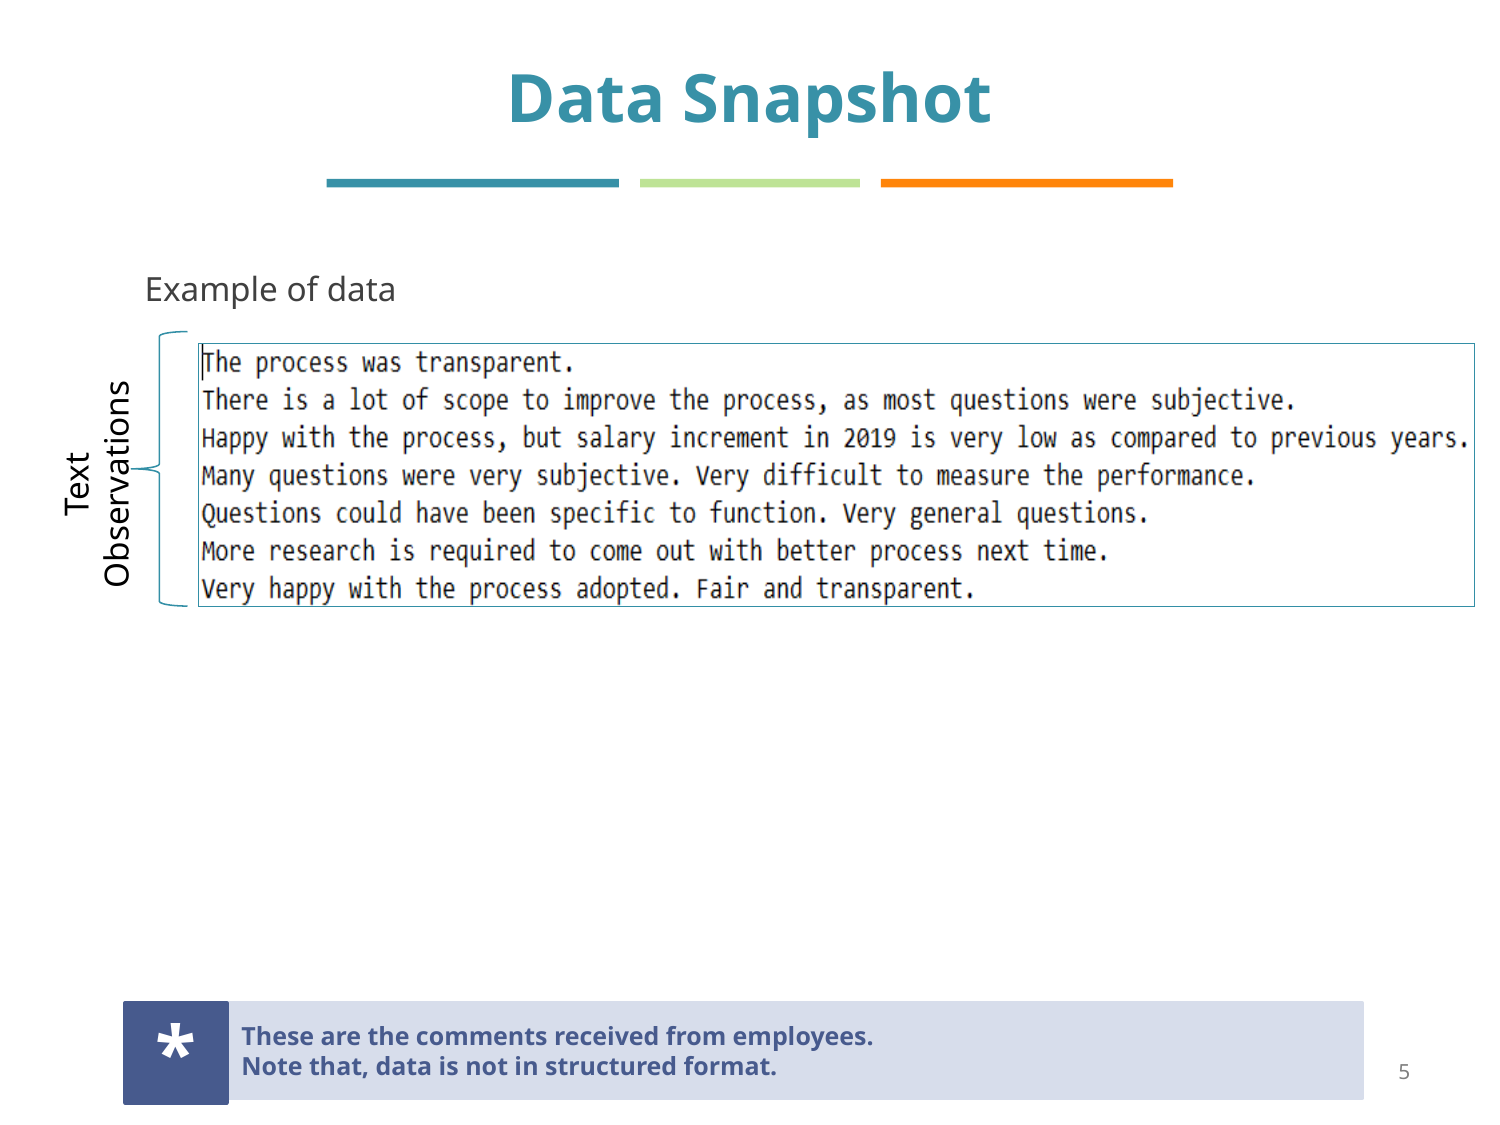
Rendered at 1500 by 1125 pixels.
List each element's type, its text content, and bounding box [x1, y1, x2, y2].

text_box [124, 1003, 1363, 1103]
title Data Snapshot [75, 29, 1425, 163]
text_box Example of data [129, 261, 639, 316]
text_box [326, 178, 1174, 188]
text_box [130, 330, 188, 607]
slide_number 5 [1366, 1042, 1425, 1103]
picture [198, 343, 1476, 607]
text_box Text Observations [47, 356, 143, 613]
